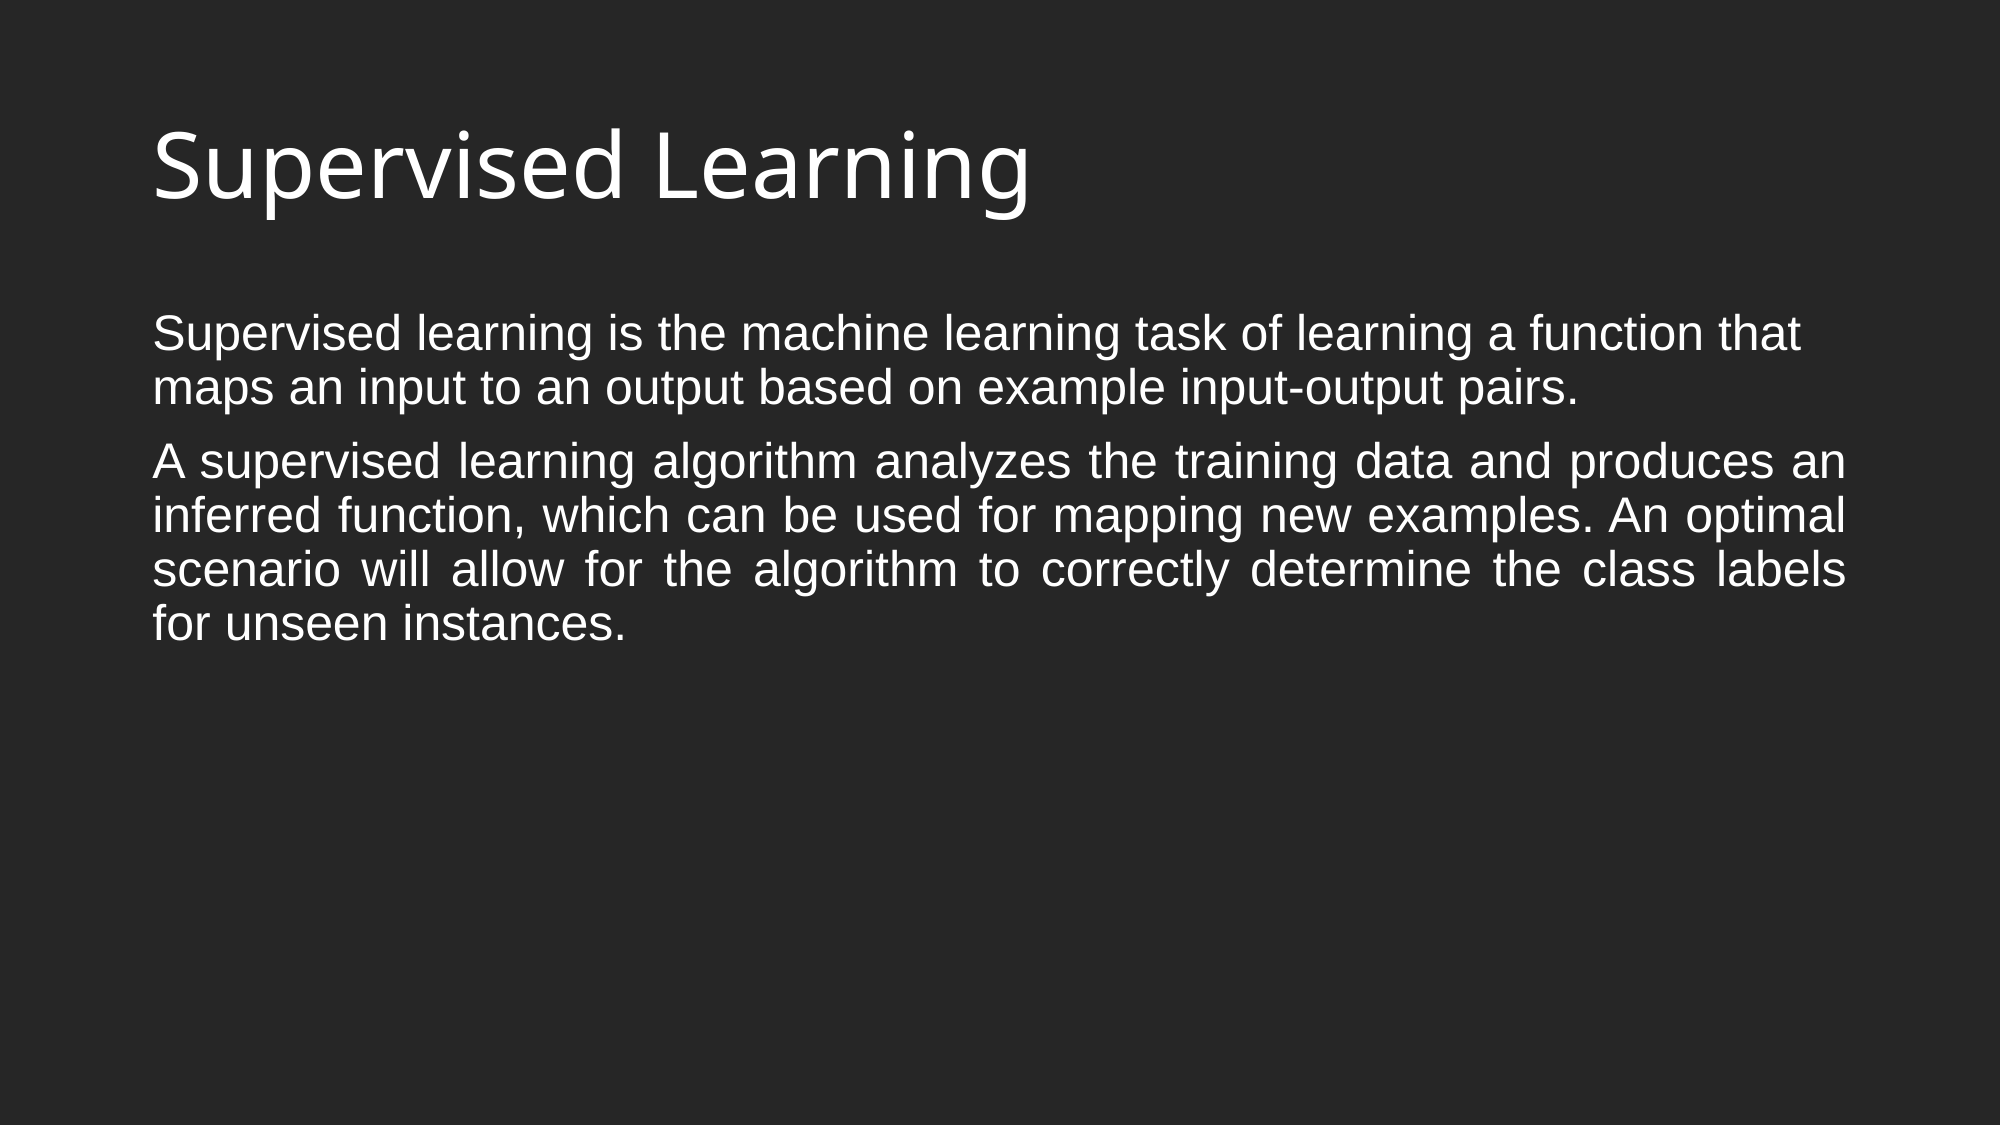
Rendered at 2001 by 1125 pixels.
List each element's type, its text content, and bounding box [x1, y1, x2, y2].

title Supervised Learning [137, 59, 1863, 278]
list Supervised learning is the machine learning task of learning a function that maps an input to an output based on example input-output pairs. A supervised learning algorithm analyzes the training data and produces an inferred function, which can be used for mapping new examples. An optimal scenario will allow for the algorithm to correctly determine the class labels for unseen instances. [137, 299, 1863, 1014]
